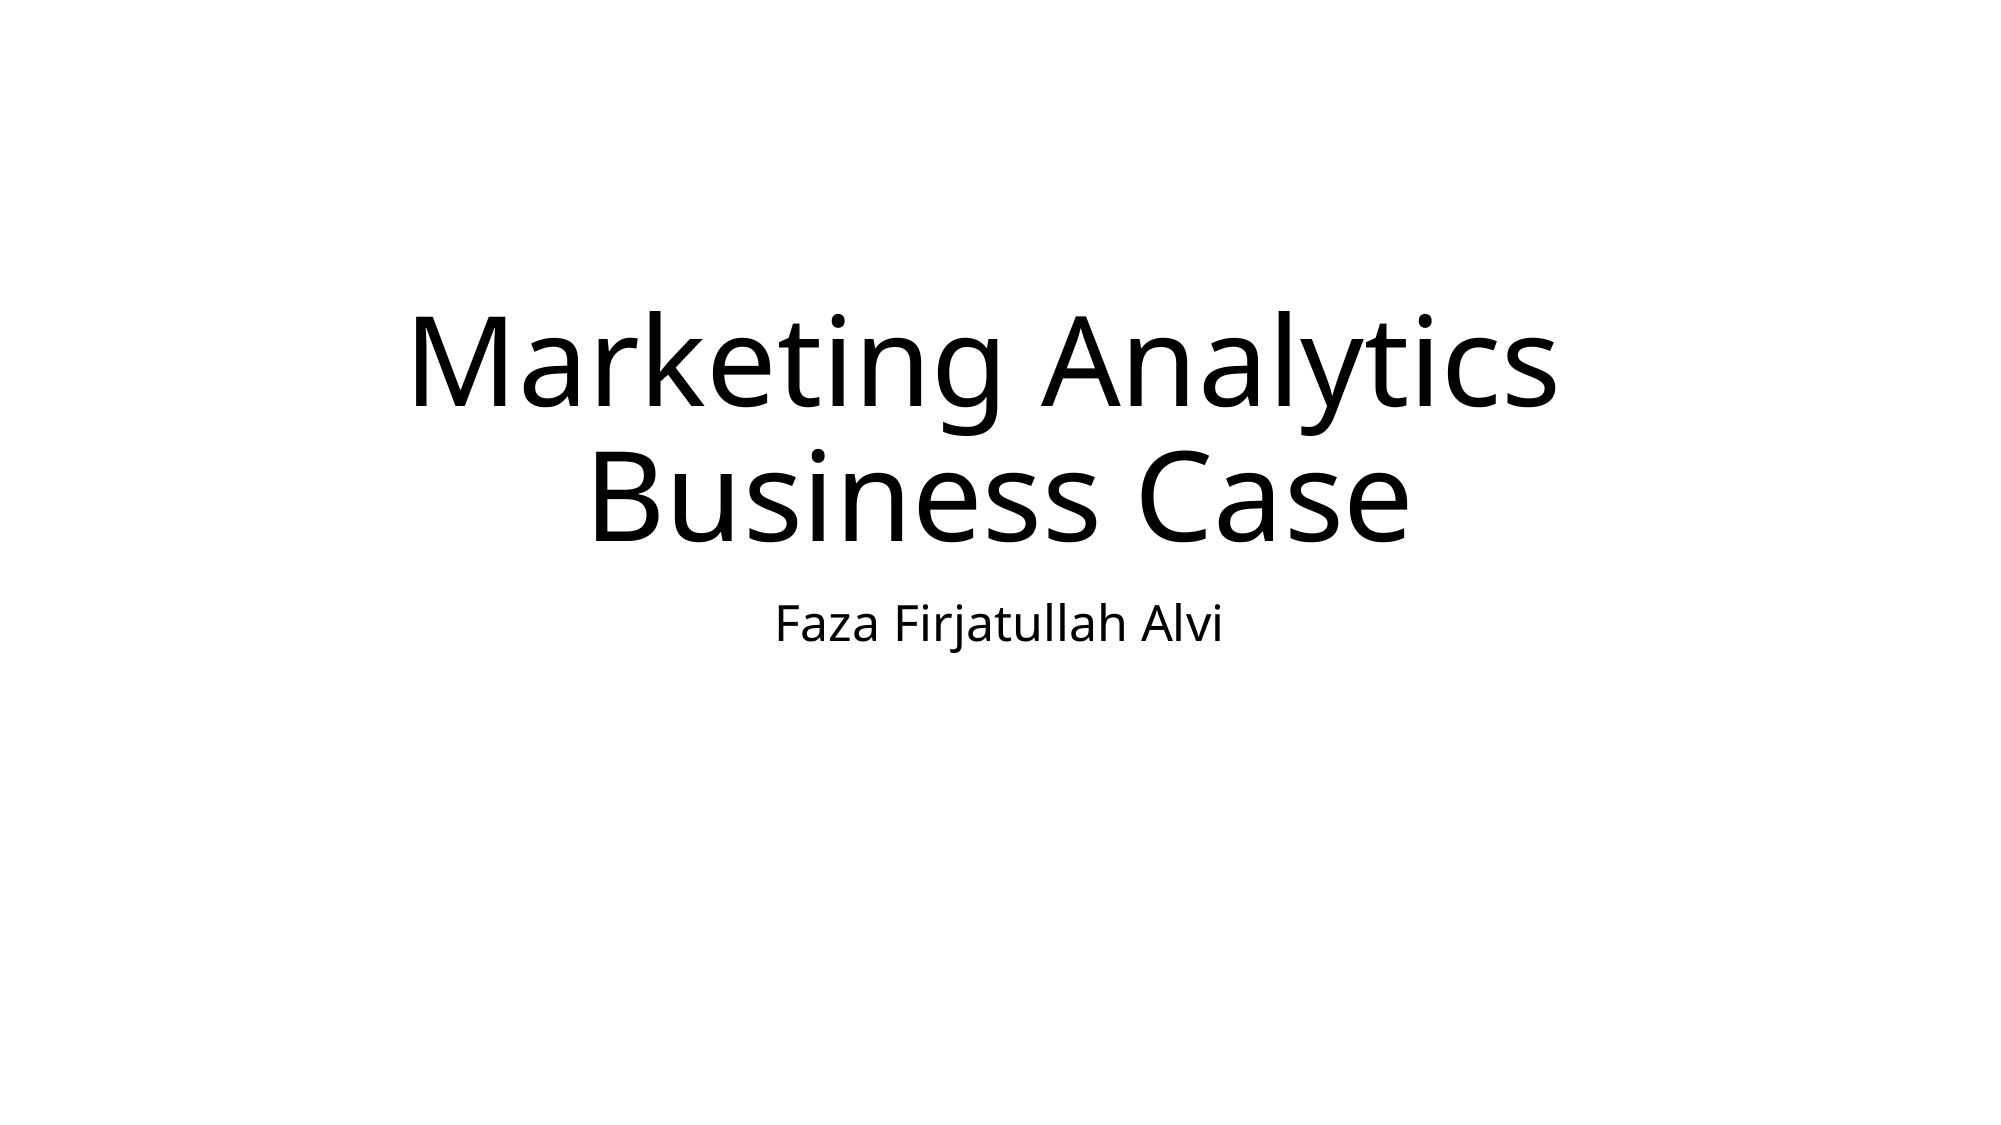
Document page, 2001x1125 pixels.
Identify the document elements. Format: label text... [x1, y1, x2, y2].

title Marketing Analytics Business Case [249, 184, 1750, 576]
subtitle Faza Firjatullah Alvi [249, 590, 1750, 863]
